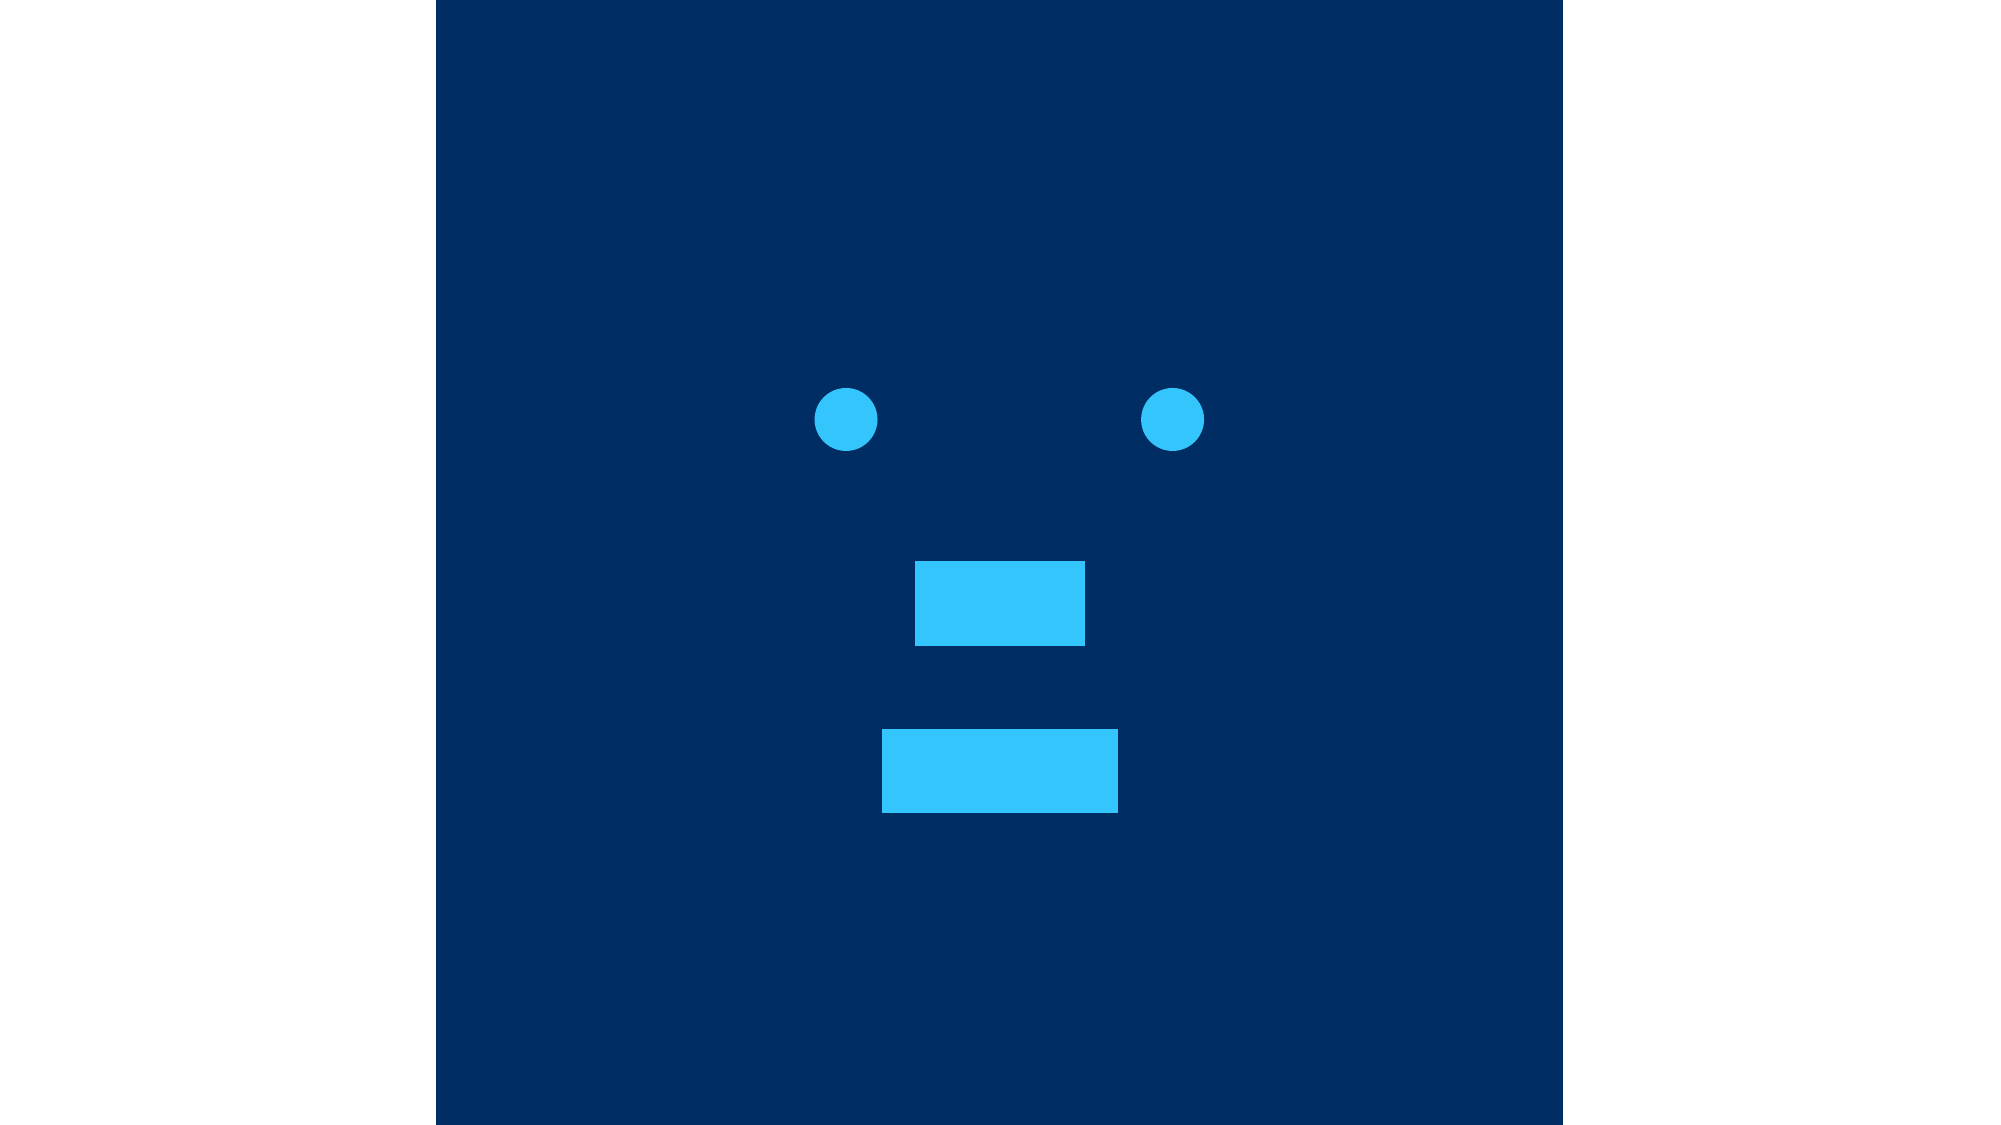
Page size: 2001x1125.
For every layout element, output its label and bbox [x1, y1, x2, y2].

text_box [1141, 387, 1205, 451]
text_box [915, 561, 1085, 646]
text_box [882, 729, 1118, 813]
text_box [814, 387, 878, 451]
text_box [436, 0, 1563, 1125]
